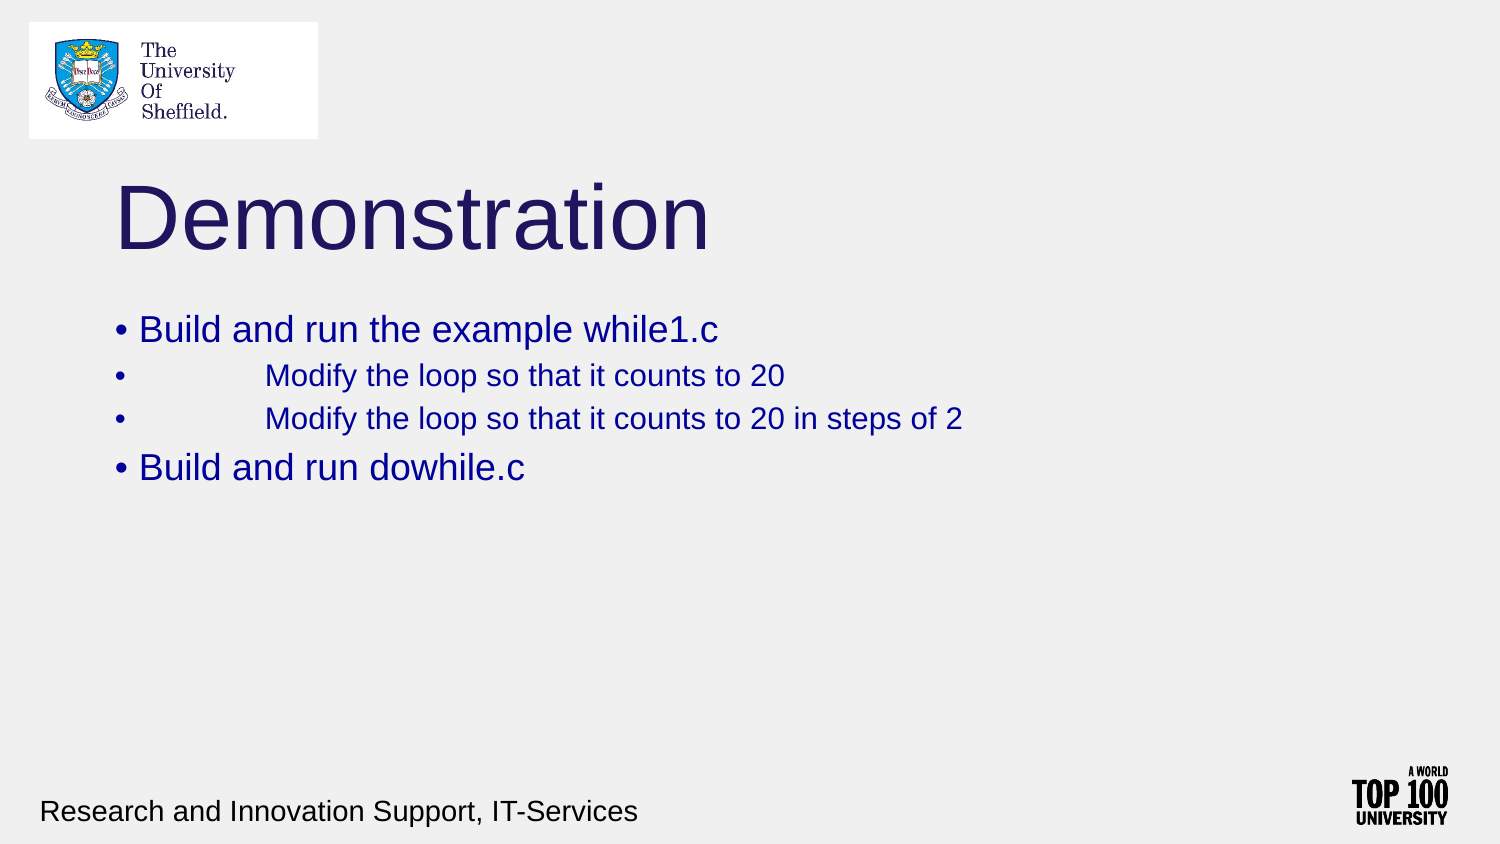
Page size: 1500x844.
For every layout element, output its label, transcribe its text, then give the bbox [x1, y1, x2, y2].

picture [1352, 766, 1448, 825]
list • Build and run the example while1.c • Modify the loop so that it counts to 20 • Modify the loop so that it counts to 20 in steps of 2 • Build and run dowhile.c [99, 290, 1450, 750]
picture [29, 22, 318, 139]
title Demonstration [99, 168, 1450, 263]
